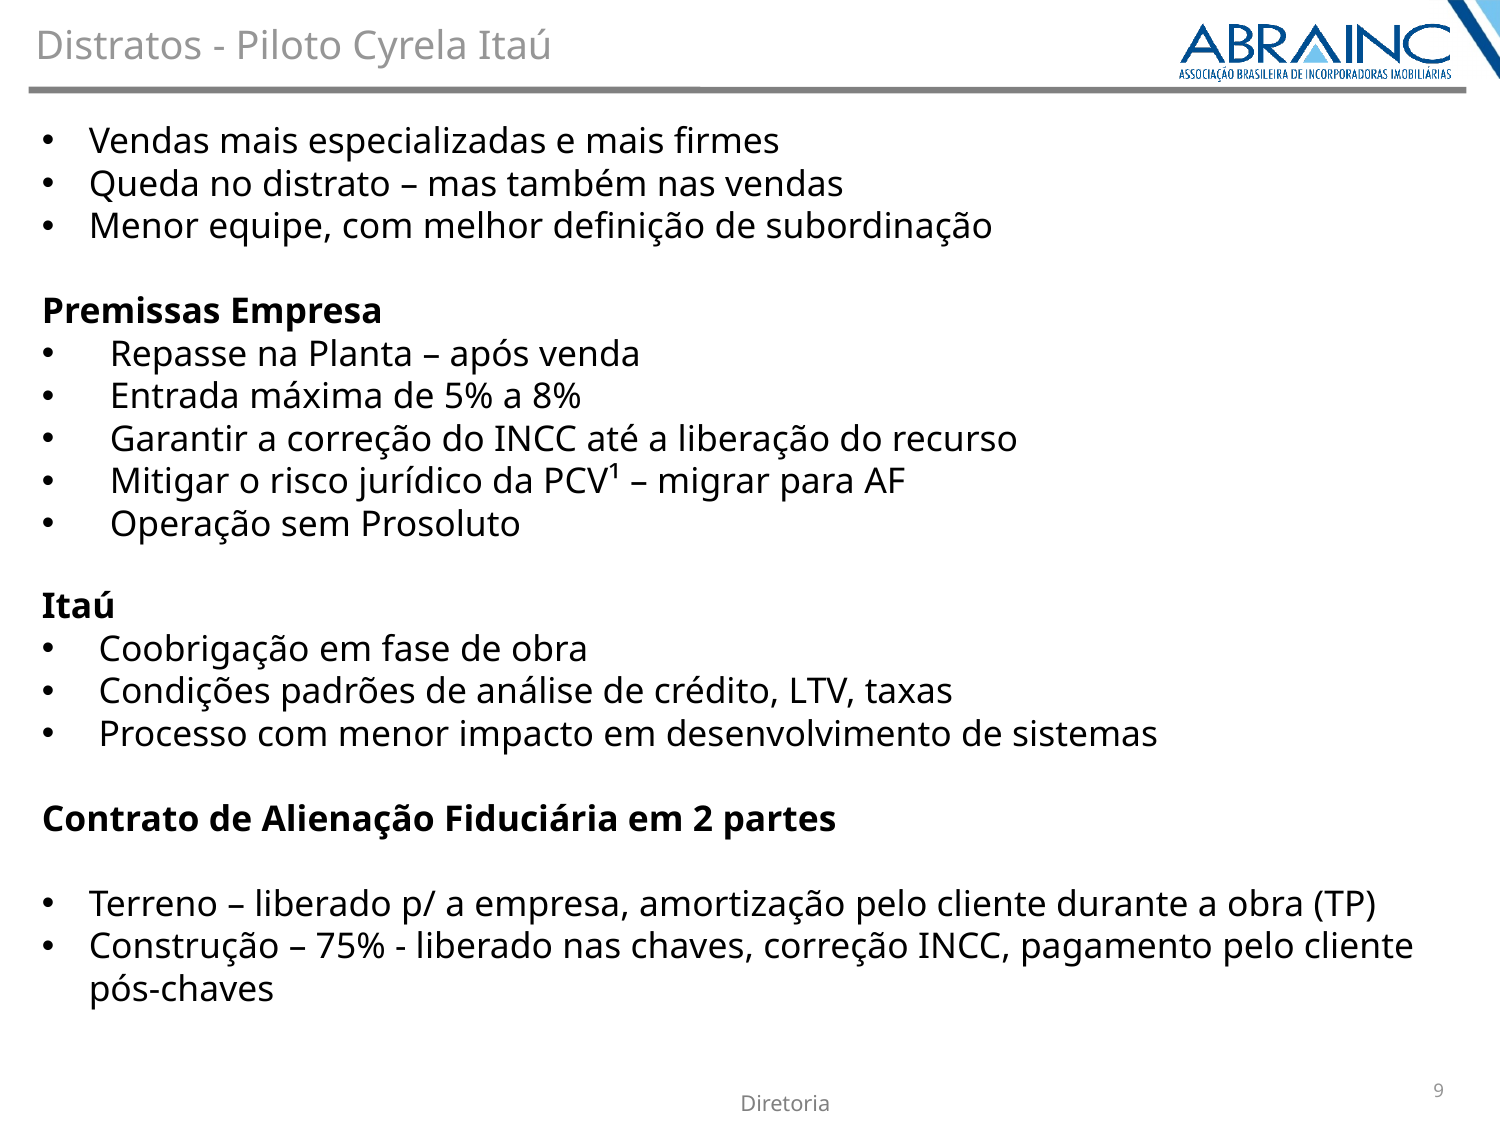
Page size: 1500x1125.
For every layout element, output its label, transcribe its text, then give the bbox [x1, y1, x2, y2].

text_box Vendas mais especializadas e mais firmes Queda no distrato – mas também nas vendas Menor equipe, com melhor definição de subordinação Premissas Empresa Repasse na Planta – após venda Entrada máxima de 5% a 8% Garantir a correção do INCC até a liberação do recurso Mitigar o risco jurídico da PCV¹ – migrar para AF Operação sem Prosoluto Itaú Coobrigação em fase de obra Condições padrões de análise de crédito, LTV, taxas Processo com menor impacto em desenvolvimento de sistemas Contrato de Alienação Fiduciária em 2 partes Terreno – liberado p/ a empresa, amortização pelo cliente durante a obra (TP) Construção – 75% - liberado nas chaves, correção INCC, pagamento pelo cliente pós-chaves [31, 113, 1469, 1014]
text_box Diretoria [655, 1081, 916, 1125]
title Distratos - Piloto Cyrela Itaú [20, 0, 1235, 173]
text_box 9 [1198, 1070, 1459, 1110]
picture [1175, 0, 1500, 83]
